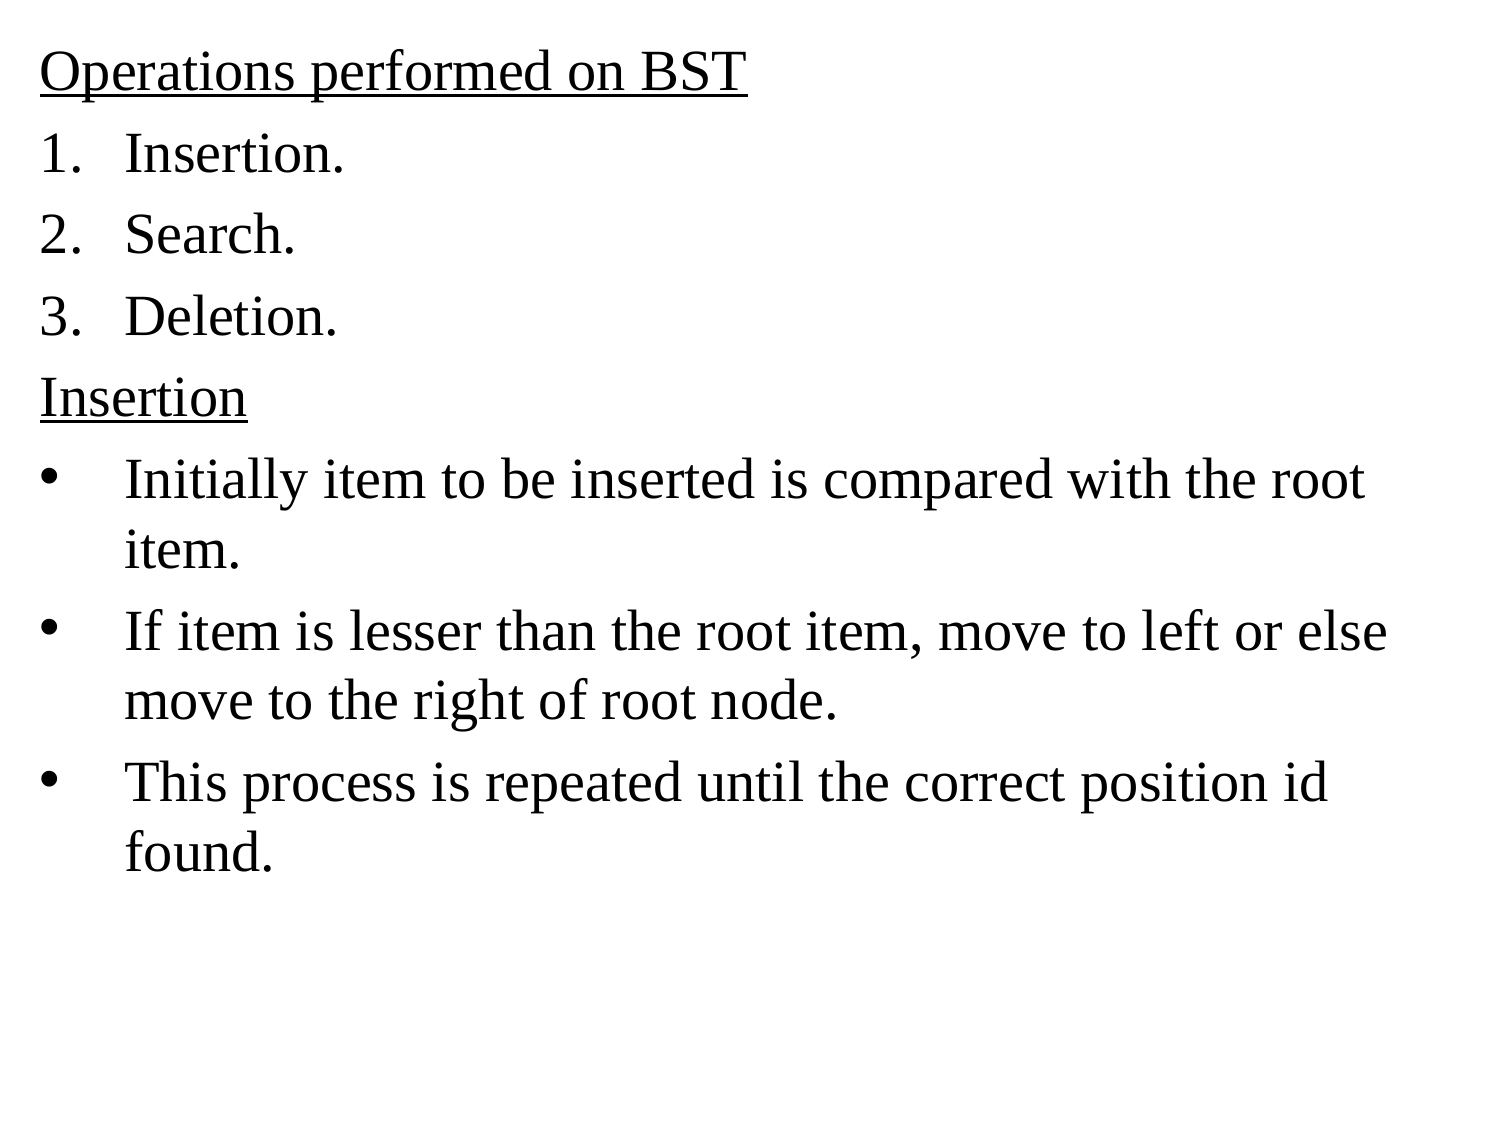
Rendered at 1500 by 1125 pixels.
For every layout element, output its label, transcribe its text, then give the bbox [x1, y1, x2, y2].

list Operations performed on BST Insertion. Search. Deletion. Insertion Initially item to be inserted is compared with the root item. If item is lesser than the root item, move to left or else move to the right of root node. This process is repeated until the correct position id found. [24, 24, 1475, 1100]
